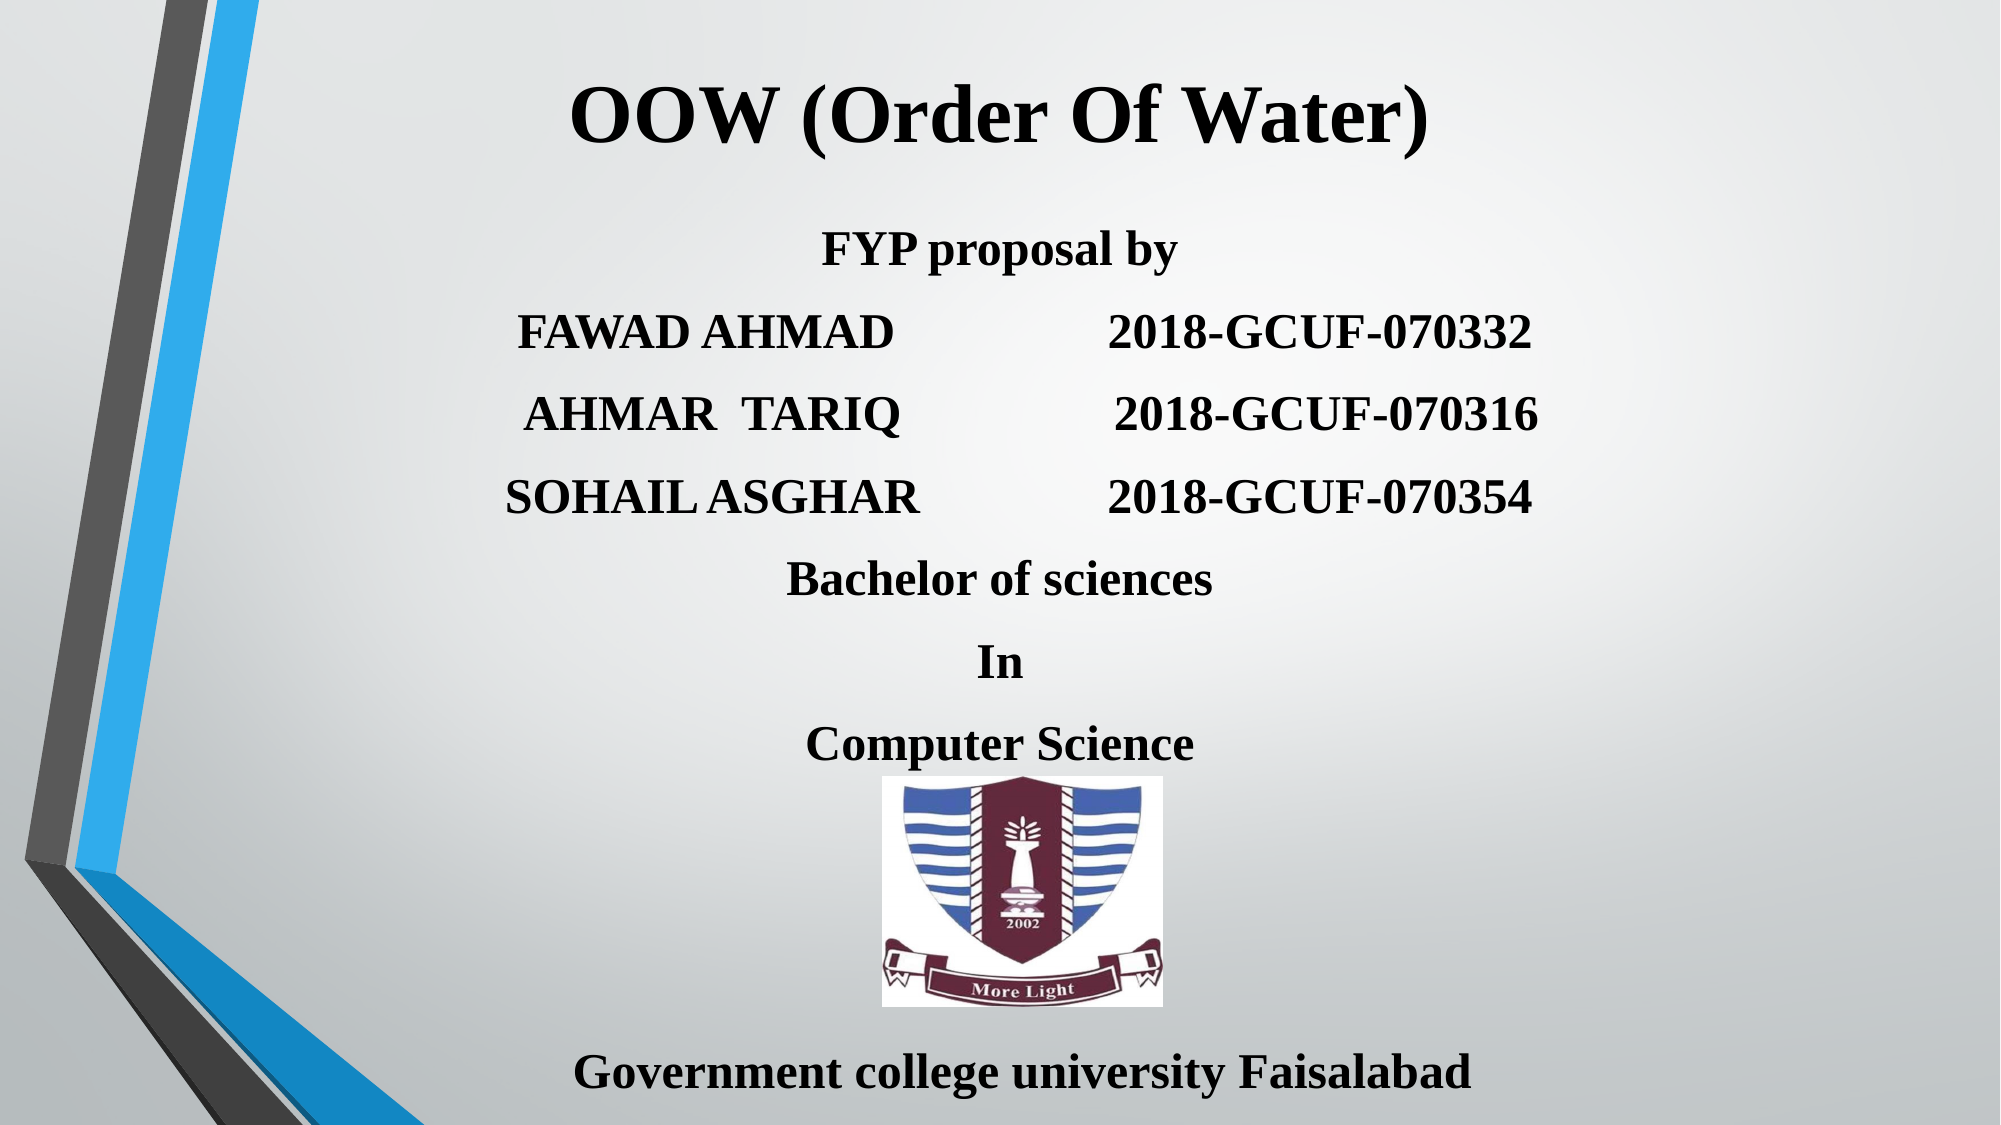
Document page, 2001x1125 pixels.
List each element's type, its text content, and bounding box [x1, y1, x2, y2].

list FYP proposal by FAWAD AHMAD 2018-GCUF-070332 AHMAR TARIQ 2018-GCUF-070316 SOHAIL ASGHAR 2018-GCUF-070354 Bachelor of sciences In Computer Science [137, 177, 1863, 892]
picture [881, 775, 1164, 1008]
title OOW (Order Of Water) [137, 0, 1863, 177]
text_box Government college university Faisalabad [428, 1031, 1617, 1107]
